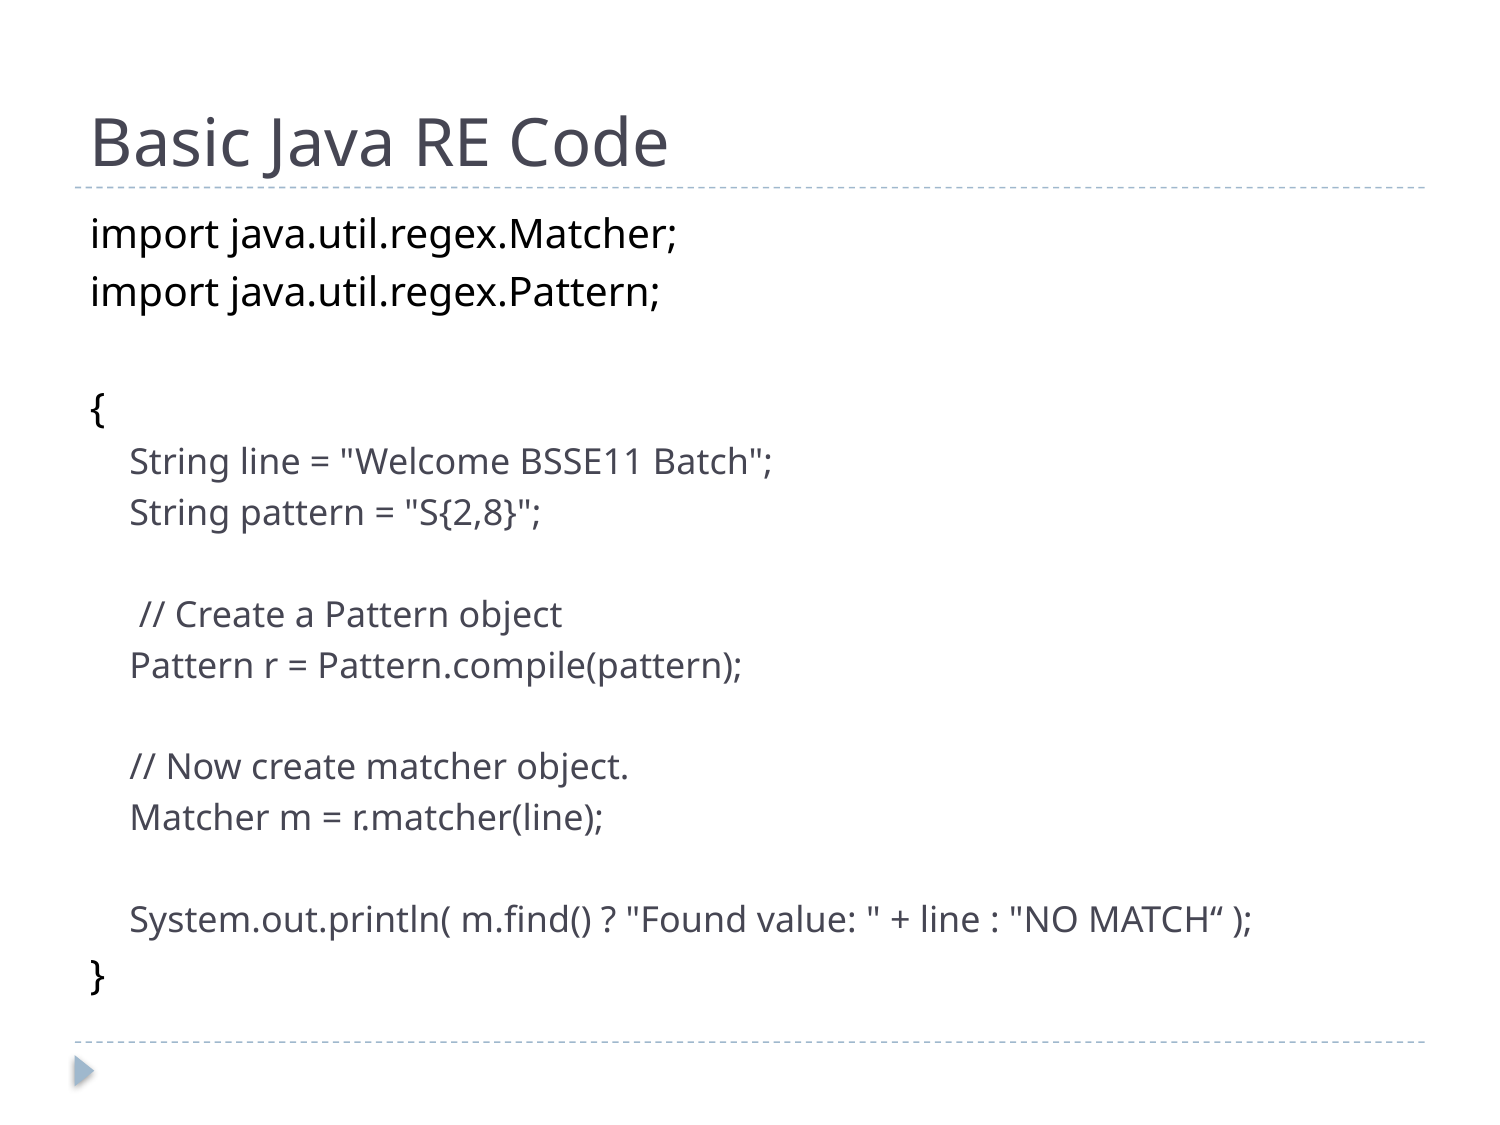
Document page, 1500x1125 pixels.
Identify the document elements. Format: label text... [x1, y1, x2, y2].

title Basic Java RE Code [75, 24, 1425, 188]
list import java.util.regex.Matcher; import java.util.regex.Pattern; { String line = "Welcome BSSE11 Batch"; String pattern = "S{2,8}"; // Create a Pattern object Pattern r = Pattern.compile(pattern); // Now create matcher object. Matcher m = r.matcher(line); System.out.println( m.find() ? "Found value: " + line : "NO MATCH“ ); } [75, 200, 1425, 1010]
